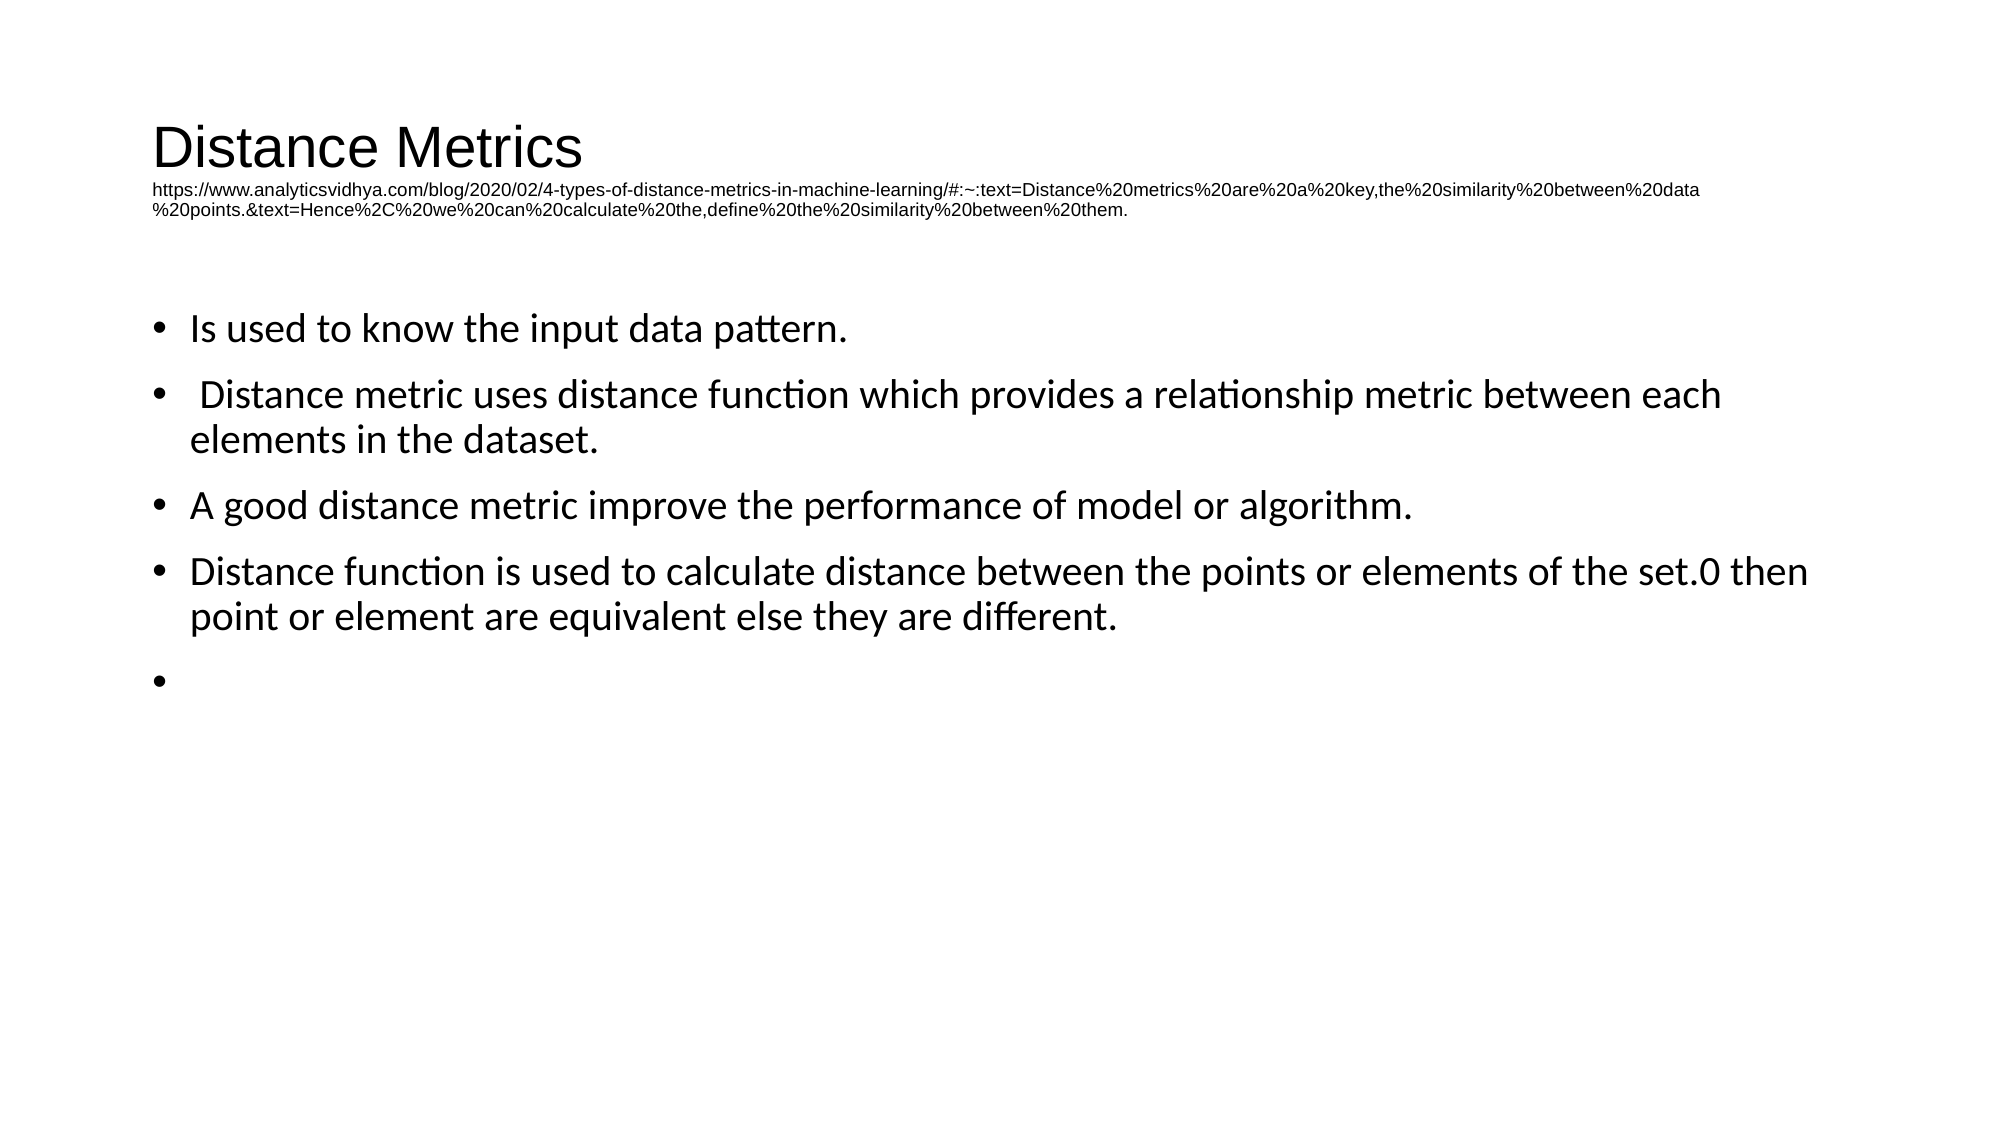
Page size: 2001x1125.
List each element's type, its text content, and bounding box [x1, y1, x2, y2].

list Is used to know the input data pattern. Distance metric uses distance function which provides a relationship metric between each elements in the dataset. A good distance metric improve the performance of model or algorithm. Distance function is used to calculate distance between the points or elements of the set.0 then point or element are equivalent else they are different. [137, 299, 1863, 1014]
title Distance Metrics https://www.analyticsvidhya.com/blog/2020/02/4-types-of-distance-metrics-in-machine-learning/#:~:text=Distance%20metrics%20are%20a%20key,the%20similarity%20between%20data%20points.&text=Hence%2C%20we%20can%20calculate%20the,define%20the%20similarity%20between%20them. [137, 59, 1863, 278]
